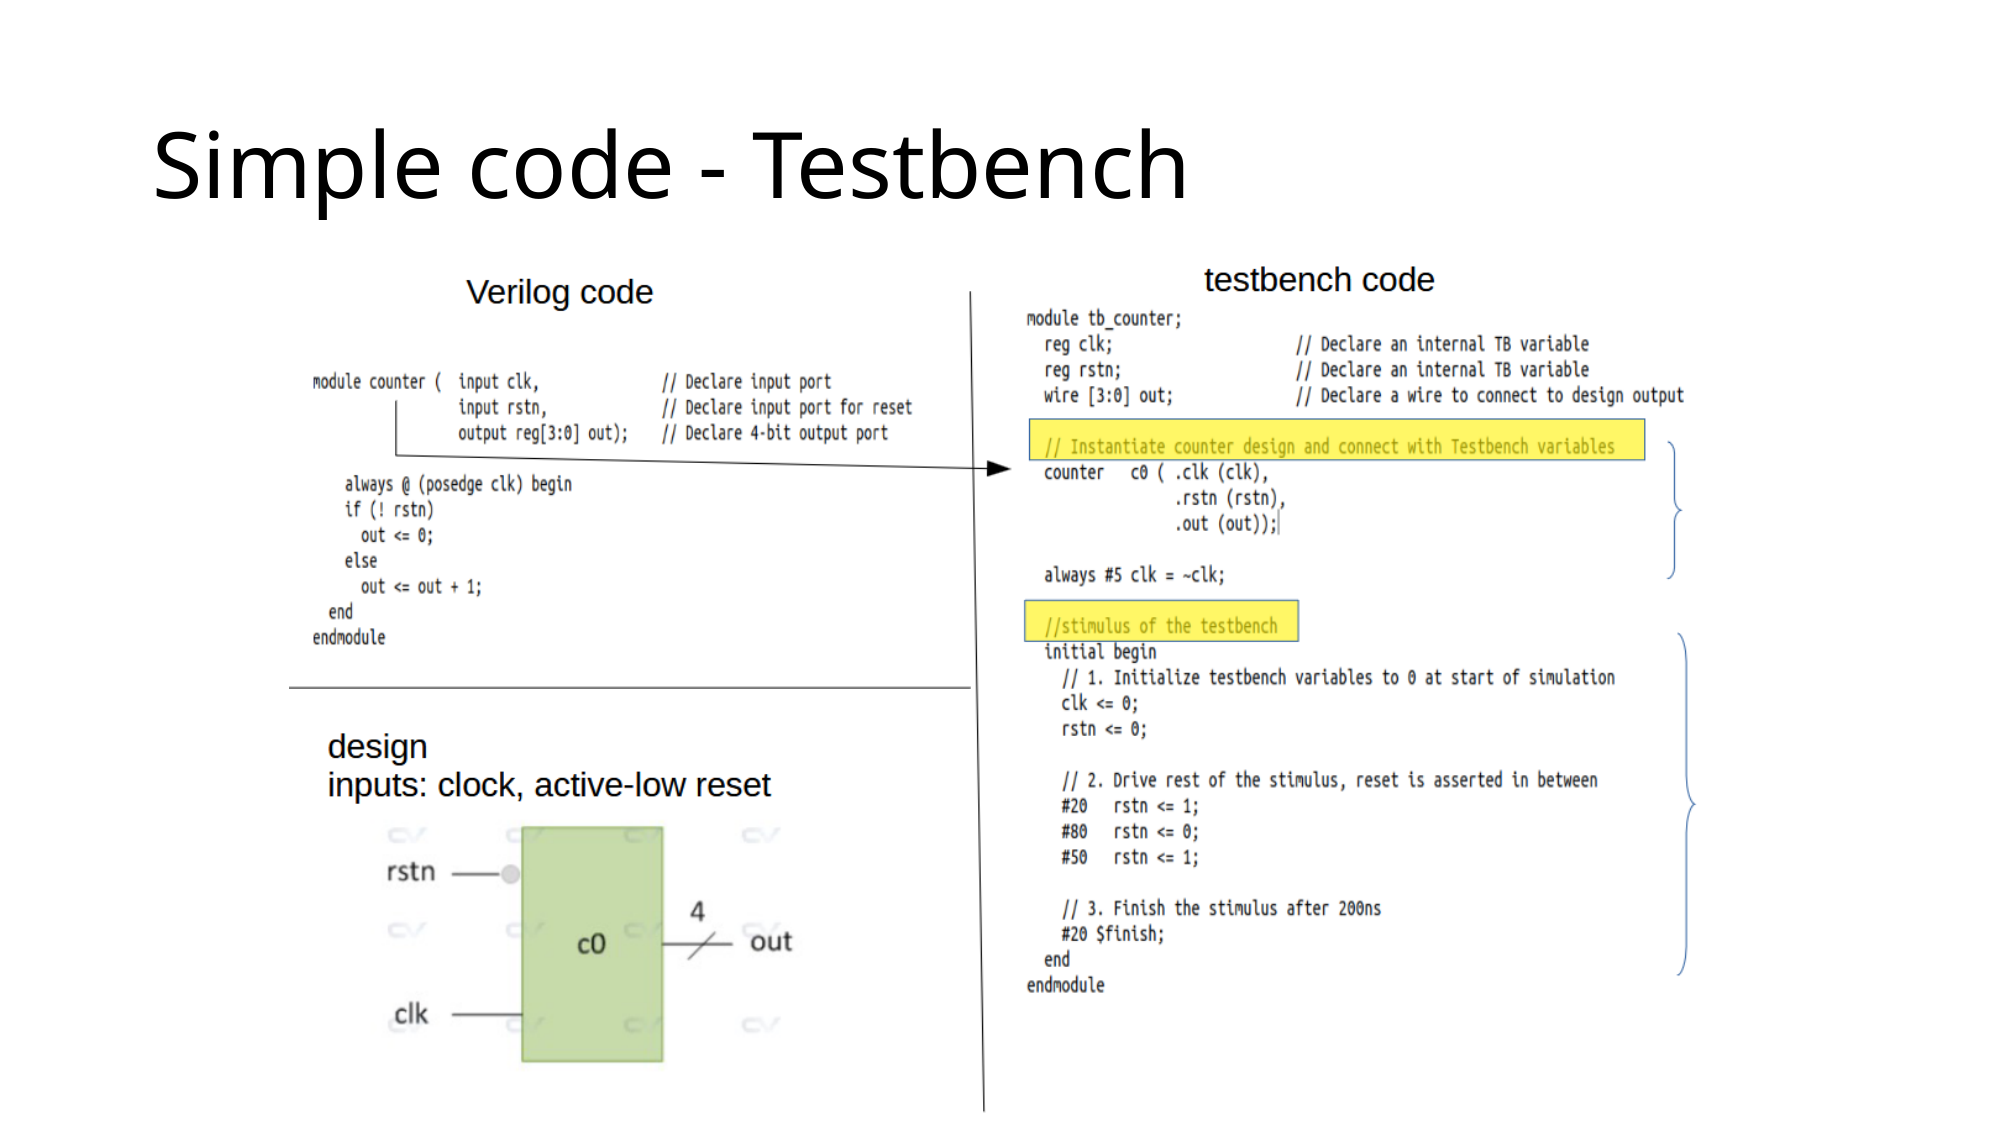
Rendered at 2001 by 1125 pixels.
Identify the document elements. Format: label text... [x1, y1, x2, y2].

title Simple code - Testbench [137, 59, 1863, 278]
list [289, 253, 1711, 1125]
